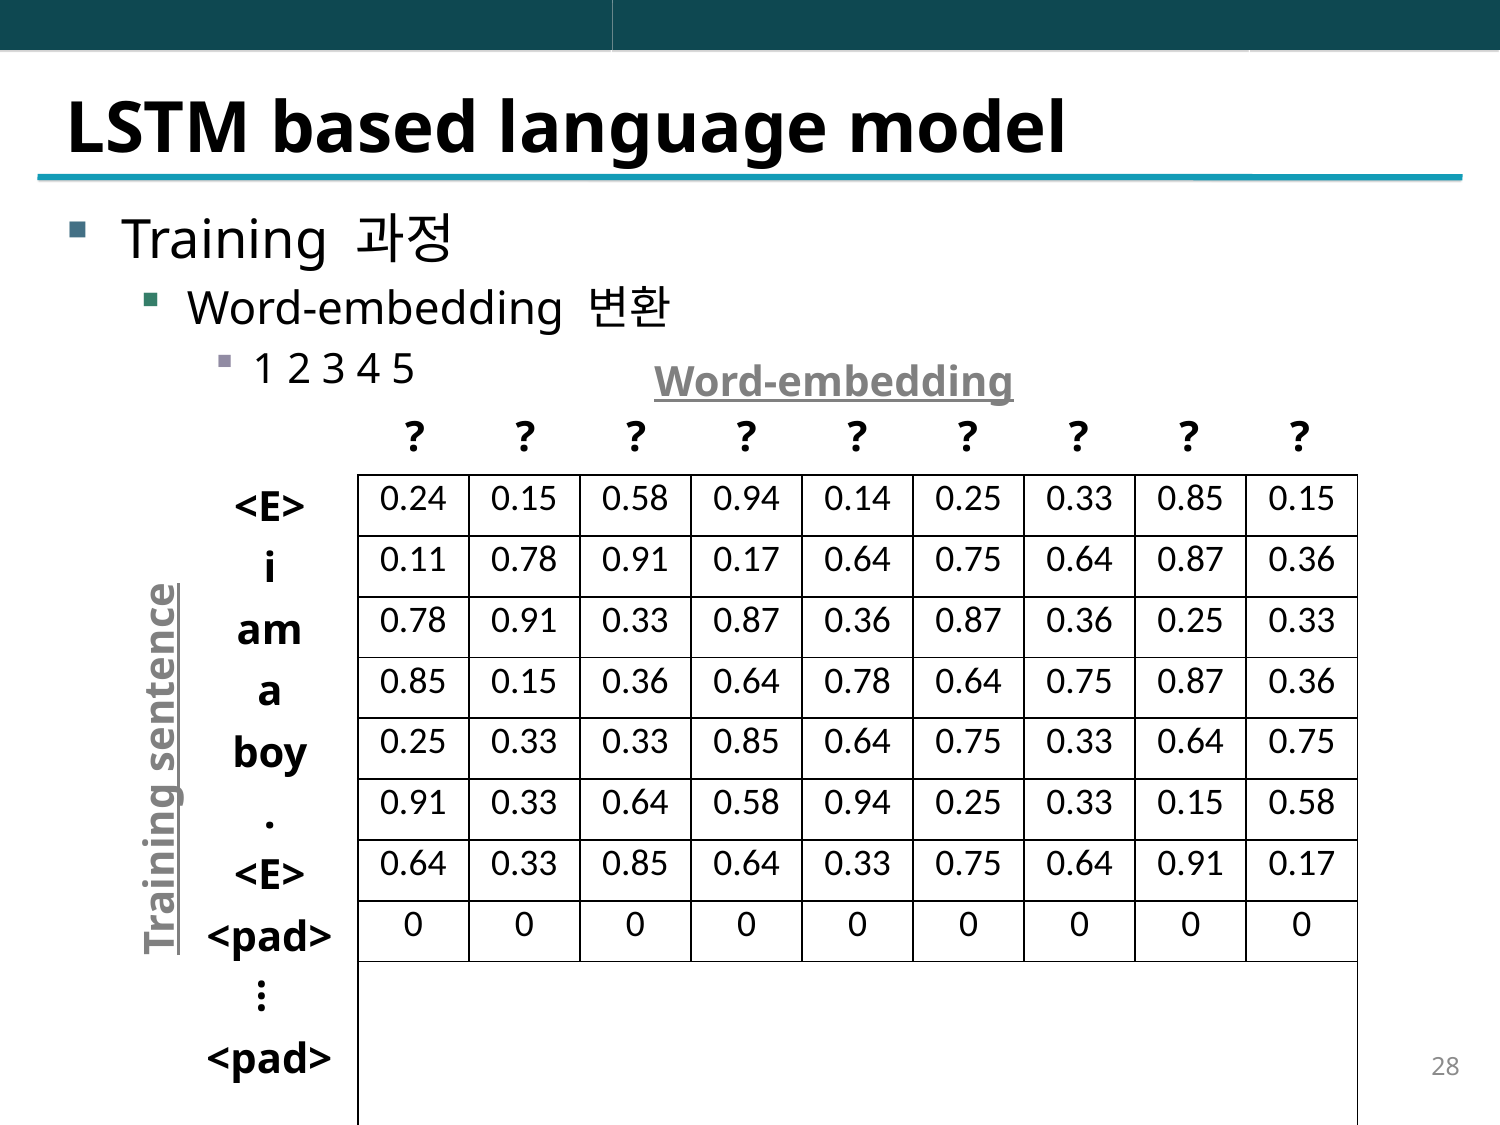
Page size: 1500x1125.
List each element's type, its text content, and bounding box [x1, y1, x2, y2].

table_cell 0.33 [1247, 598, 1357, 657]
table_cell 0.78 [359, 598, 468, 657]
table_cell 0.33 [470, 841, 579, 900]
table_cell 0.91 [581, 537, 690, 596]
text_box ? [991, 412, 1101, 468]
table_cell 0 [470, 902, 579, 961]
table_cell 0.75 [914, 719, 1023, 778]
table_cell 0.75 [914, 537, 1023, 596]
table_cell 0.15 [1136, 780, 1245, 839]
table_cell 0.64 [1025, 537, 1134, 596]
text_box ? [1277, 402, 1388, 468]
table_cell 0.64 [581, 780, 690, 839]
table_cell 0.11 [359, 537, 468, 596]
text_box . [206, 779, 358, 840]
text_box ? [438, 402, 548, 468]
table_cell 0 [803, 902, 912, 961]
table_cell 0.75 [1025, 658, 1134, 717]
table_header 0.14 [803, 476, 912, 535]
text_box … [226, 963, 308, 1024]
text_box <E> [206, 472, 358, 533]
table_cell 0.64 [1136, 719, 1245, 778]
text_box ? [327, 402, 438, 468]
table_cell 0.36 [1025, 598, 1134, 657]
text_box <E> [206, 840, 358, 902]
table_cell 0.15 [470, 658, 579, 717]
table_cell 0.94 [803, 780, 912, 839]
table_cell 0 [1136, 902, 1245, 961]
table_cell 0.85 [359, 658, 468, 717]
table_cell 0.64 [914, 658, 1023, 717]
table_cell 0.25 [359, 719, 468, 778]
table_cell 0.85 [581, 841, 690, 900]
table_header 0.85 [1136, 476, 1245, 535]
text_box Word-embedding [532, 346, 1137, 412]
table_cell 0.64 [692, 841, 801, 900]
table_header 0.15 [1247, 476, 1357, 535]
text_box <pad> [206, 902, 358, 967]
table_cell 0.17 [1247, 841, 1357, 900]
text_box a [206, 656, 358, 717]
text_box ? [548, 412, 659, 468]
table_cell 0.36 [803, 598, 912, 657]
table_cell 0 [1247, 902, 1357, 961]
slide_number 28 [1358, 1037, 1475, 1098]
table_cell 0.75 [1247, 719, 1357, 778]
table_cell 0.36 [581, 658, 690, 717]
table_cell 0.64 [359, 841, 468, 900]
text_box am [206, 595, 358, 656]
text_box ? [769, 412, 880, 468]
table_cell 0.78 [803, 658, 912, 717]
table_cell 0.33 [1025, 780, 1134, 839]
text_box ? [1101, 402, 1277, 468]
table_cell 0.33 [470, 719, 579, 778]
table_header 0.58 [581, 476, 690, 535]
table_cell 0 [359, 902, 468, 961]
text_box <pad> [182, 1024, 358, 1090]
title LSTM based language model [49, 64, 1451, 175]
table_cell 0.85 [692, 719, 801, 778]
table_cell 0.58 [692, 780, 801, 839]
text_box ? [659, 412, 769, 468]
table_cell 0.87 [1136, 658, 1245, 717]
table_cell 0.64 [692, 658, 801, 717]
text_box Training sentence [124, 466, 206, 1072]
table_cell 0.33 [1025, 719, 1134, 778]
table_cell 0.36 [1247, 658, 1357, 717]
text_box ? [880, 412, 991, 468]
table_cell 0.64 [803, 719, 912, 778]
table_cell 0.33 [470, 780, 579, 839]
table_cell 0 [581, 902, 690, 961]
table_header 0.33 [1025, 476, 1134, 535]
table_cell 0.33 [581, 719, 690, 778]
table_cell 0.87 [1136, 537, 1245, 596]
table_cell 0.87 [914, 598, 1023, 657]
table_cell 0.33 [581, 598, 690, 657]
text_box boy [206, 717, 358, 779]
table_cell 0.25 [914, 780, 1023, 839]
table_cell 0.91 [359, 780, 468, 839]
text_box i [206, 533, 358, 595]
table_cell 0.91 [1136, 841, 1245, 900]
table_cell 0.78 [470, 537, 579, 596]
table_cell 0.17 [692, 537, 801, 596]
table_cell … [359, 962, 1357, 1125]
table_cell 0.25 [1136, 598, 1245, 657]
text_box Training 과정 Word-embedding 변환 1 2 3 4 5 [50, 196, 1450, 1072]
table_cell 0.64 [803, 537, 912, 596]
table_header 0.94 [692, 476, 801, 535]
table_cell 0.58 [1247, 780, 1357, 839]
table_header 0.25 [914, 476, 1023, 535]
table_cell 0.36 [1247, 537, 1357, 596]
table_header 0.24 [359, 476, 468, 535]
table_cell 0 [1025, 902, 1134, 961]
table_cell 0.91 [470, 598, 579, 657]
table_cell 0.33 [803, 841, 912, 900]
table_header 0.15 [470, 476, 579, 535]
table_cell 0.64 [1025, 841, 1134, 900]
table_cell 0.87 [692, 598, 801, 657]
table_cell 0 [914, 902, 1023, 961]
table_cell 0 [692, 902, 801, 961]
table_cell 0.75 [914, 841, 1023, 900]
